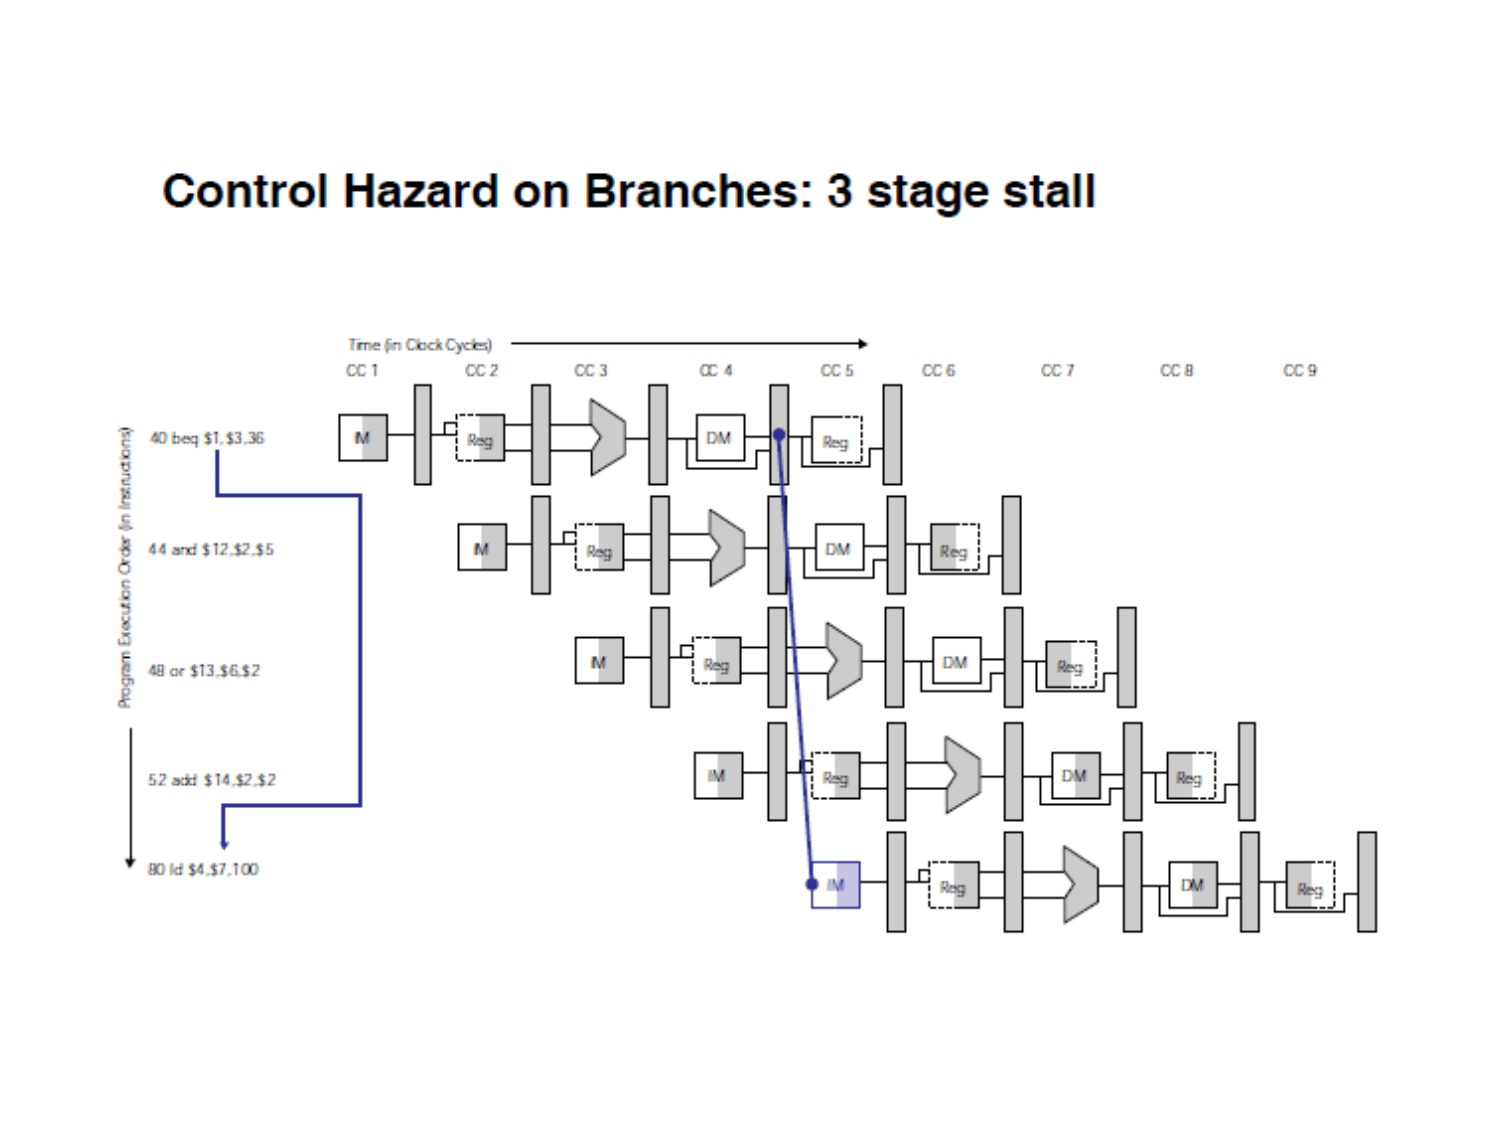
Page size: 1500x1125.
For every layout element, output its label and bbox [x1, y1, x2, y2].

picture [44, 162, 1455, 963]
